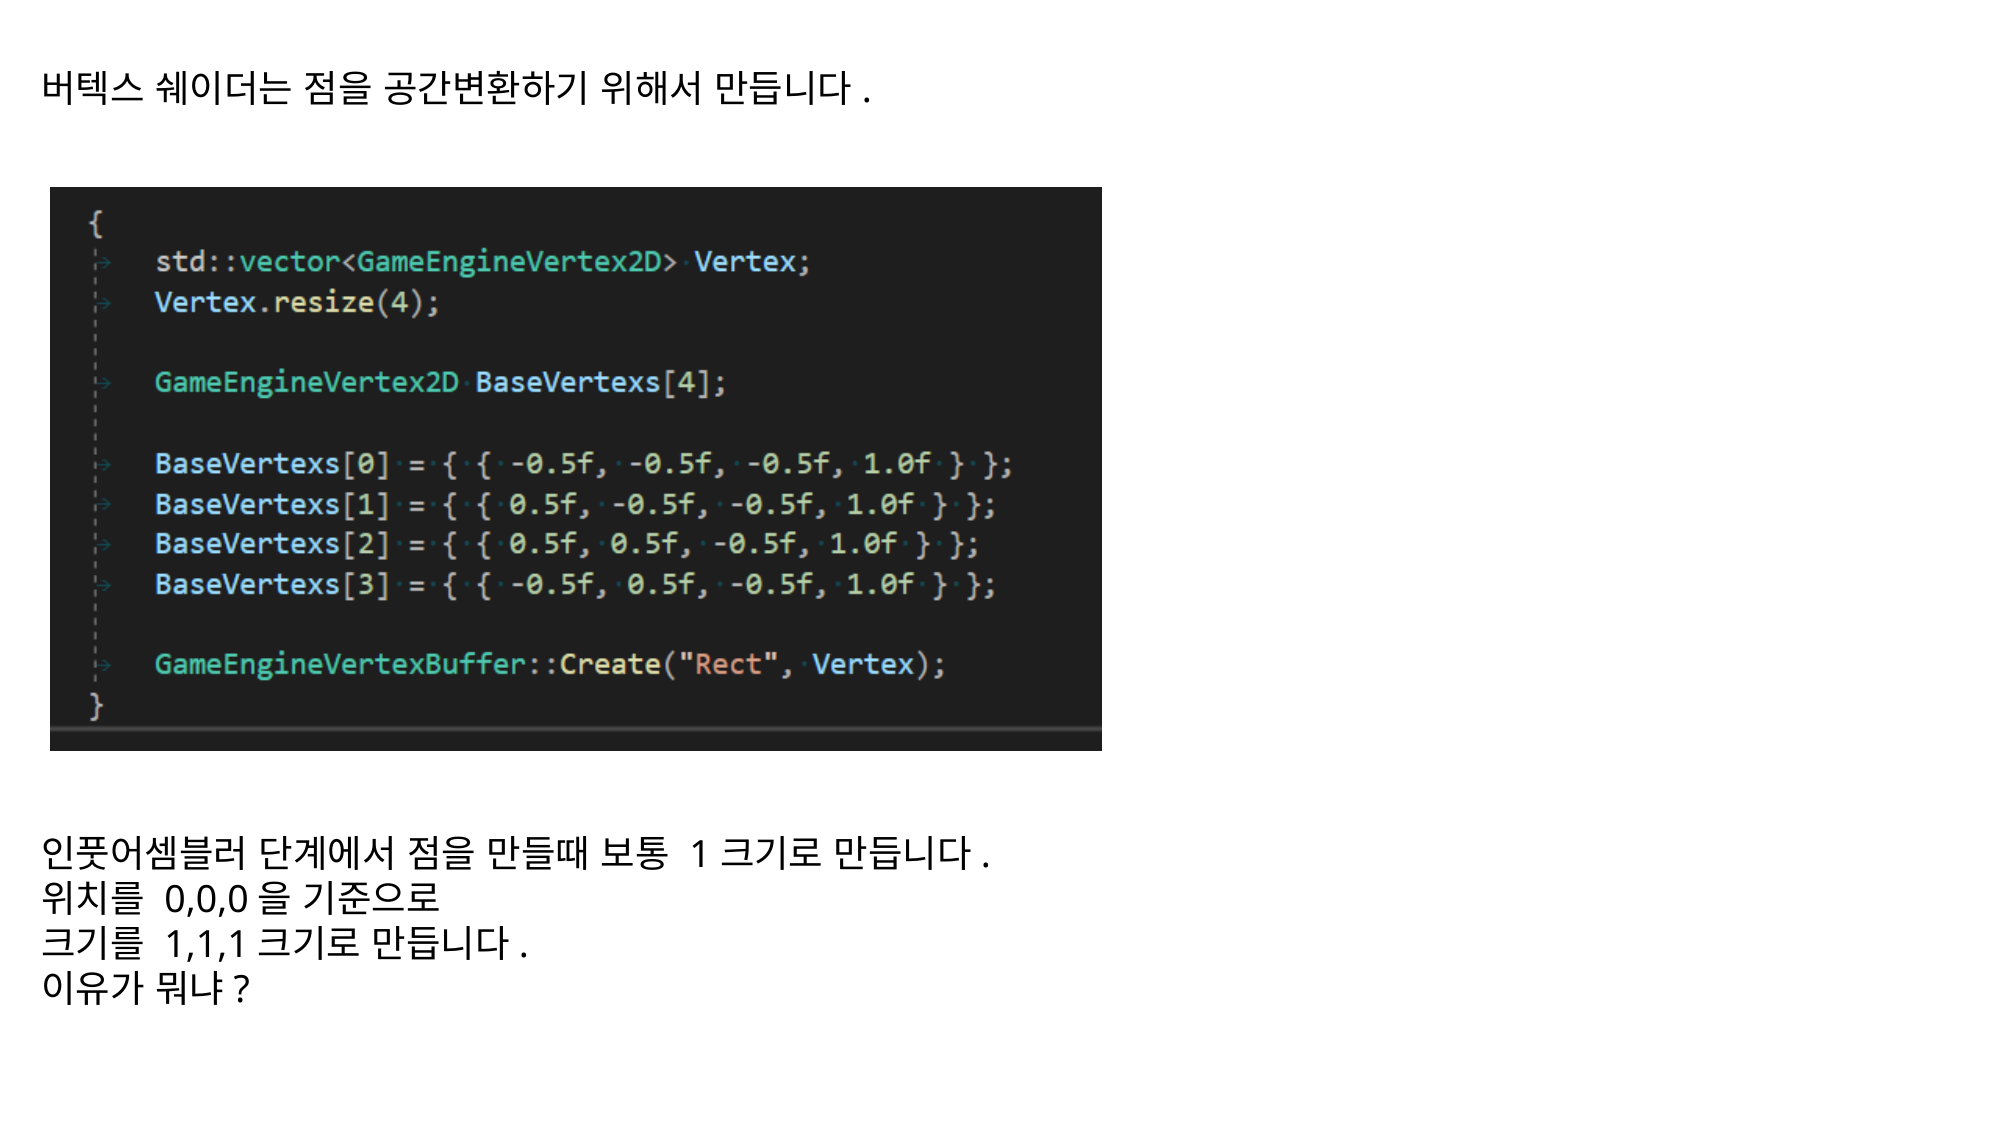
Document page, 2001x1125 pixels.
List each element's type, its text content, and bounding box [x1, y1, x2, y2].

text_box 버텍스 쉐이더는 점을 공간변환하기 위해서 만듭니다. 인풋어셈블러 단계에서 점을 만들때 보통 1크기로 만듭니다. 위치를 0,0,0을 기준으로 크기를 1,1,1크기로 만듭니다. 이유가 뭐냐? [26, 57, 1950, 1018]
picture [49, 187, 1102, 751]
